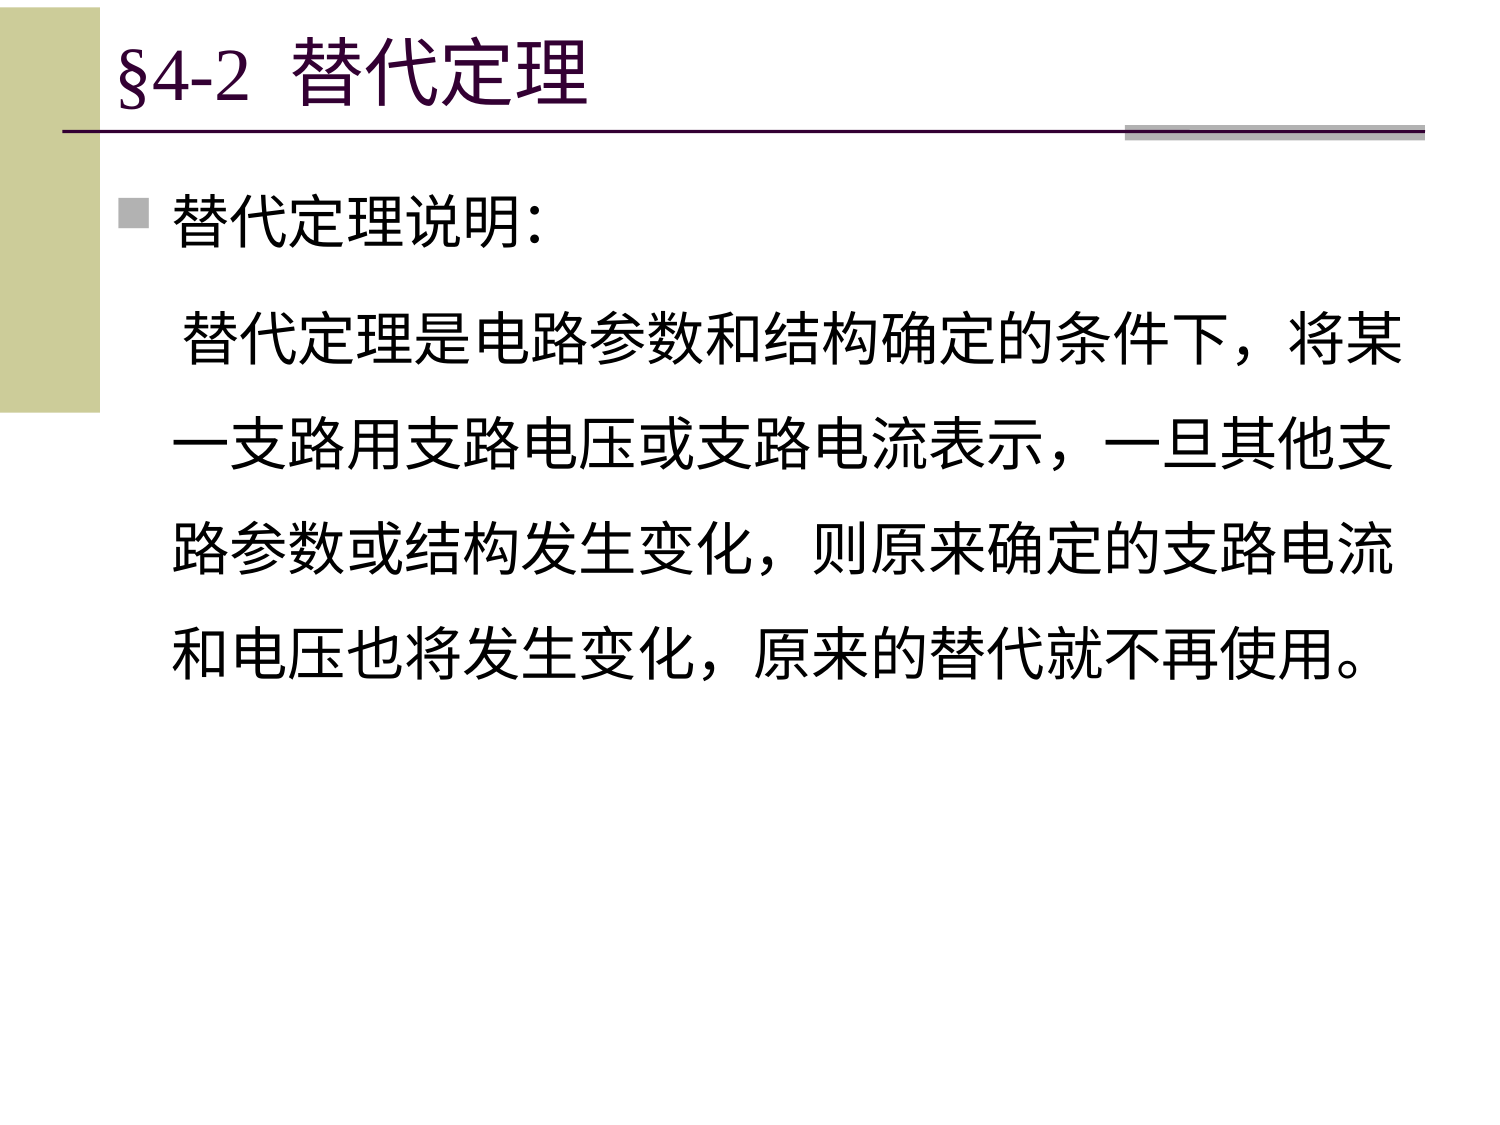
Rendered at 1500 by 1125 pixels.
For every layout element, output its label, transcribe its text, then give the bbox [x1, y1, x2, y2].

title §4-2 替代定理 [99, 19, 1425, 123]
list 替代定理说明： 替代定理是电路参数和结构确定的条件下，将某一支路用支路电压或支路电流表示，一旦其他支路参数或结构发生变化，则原来确定的支路电流和电压也将发生变化，原来的替代就不再使用。 [99, 142, 1425, 1006]
